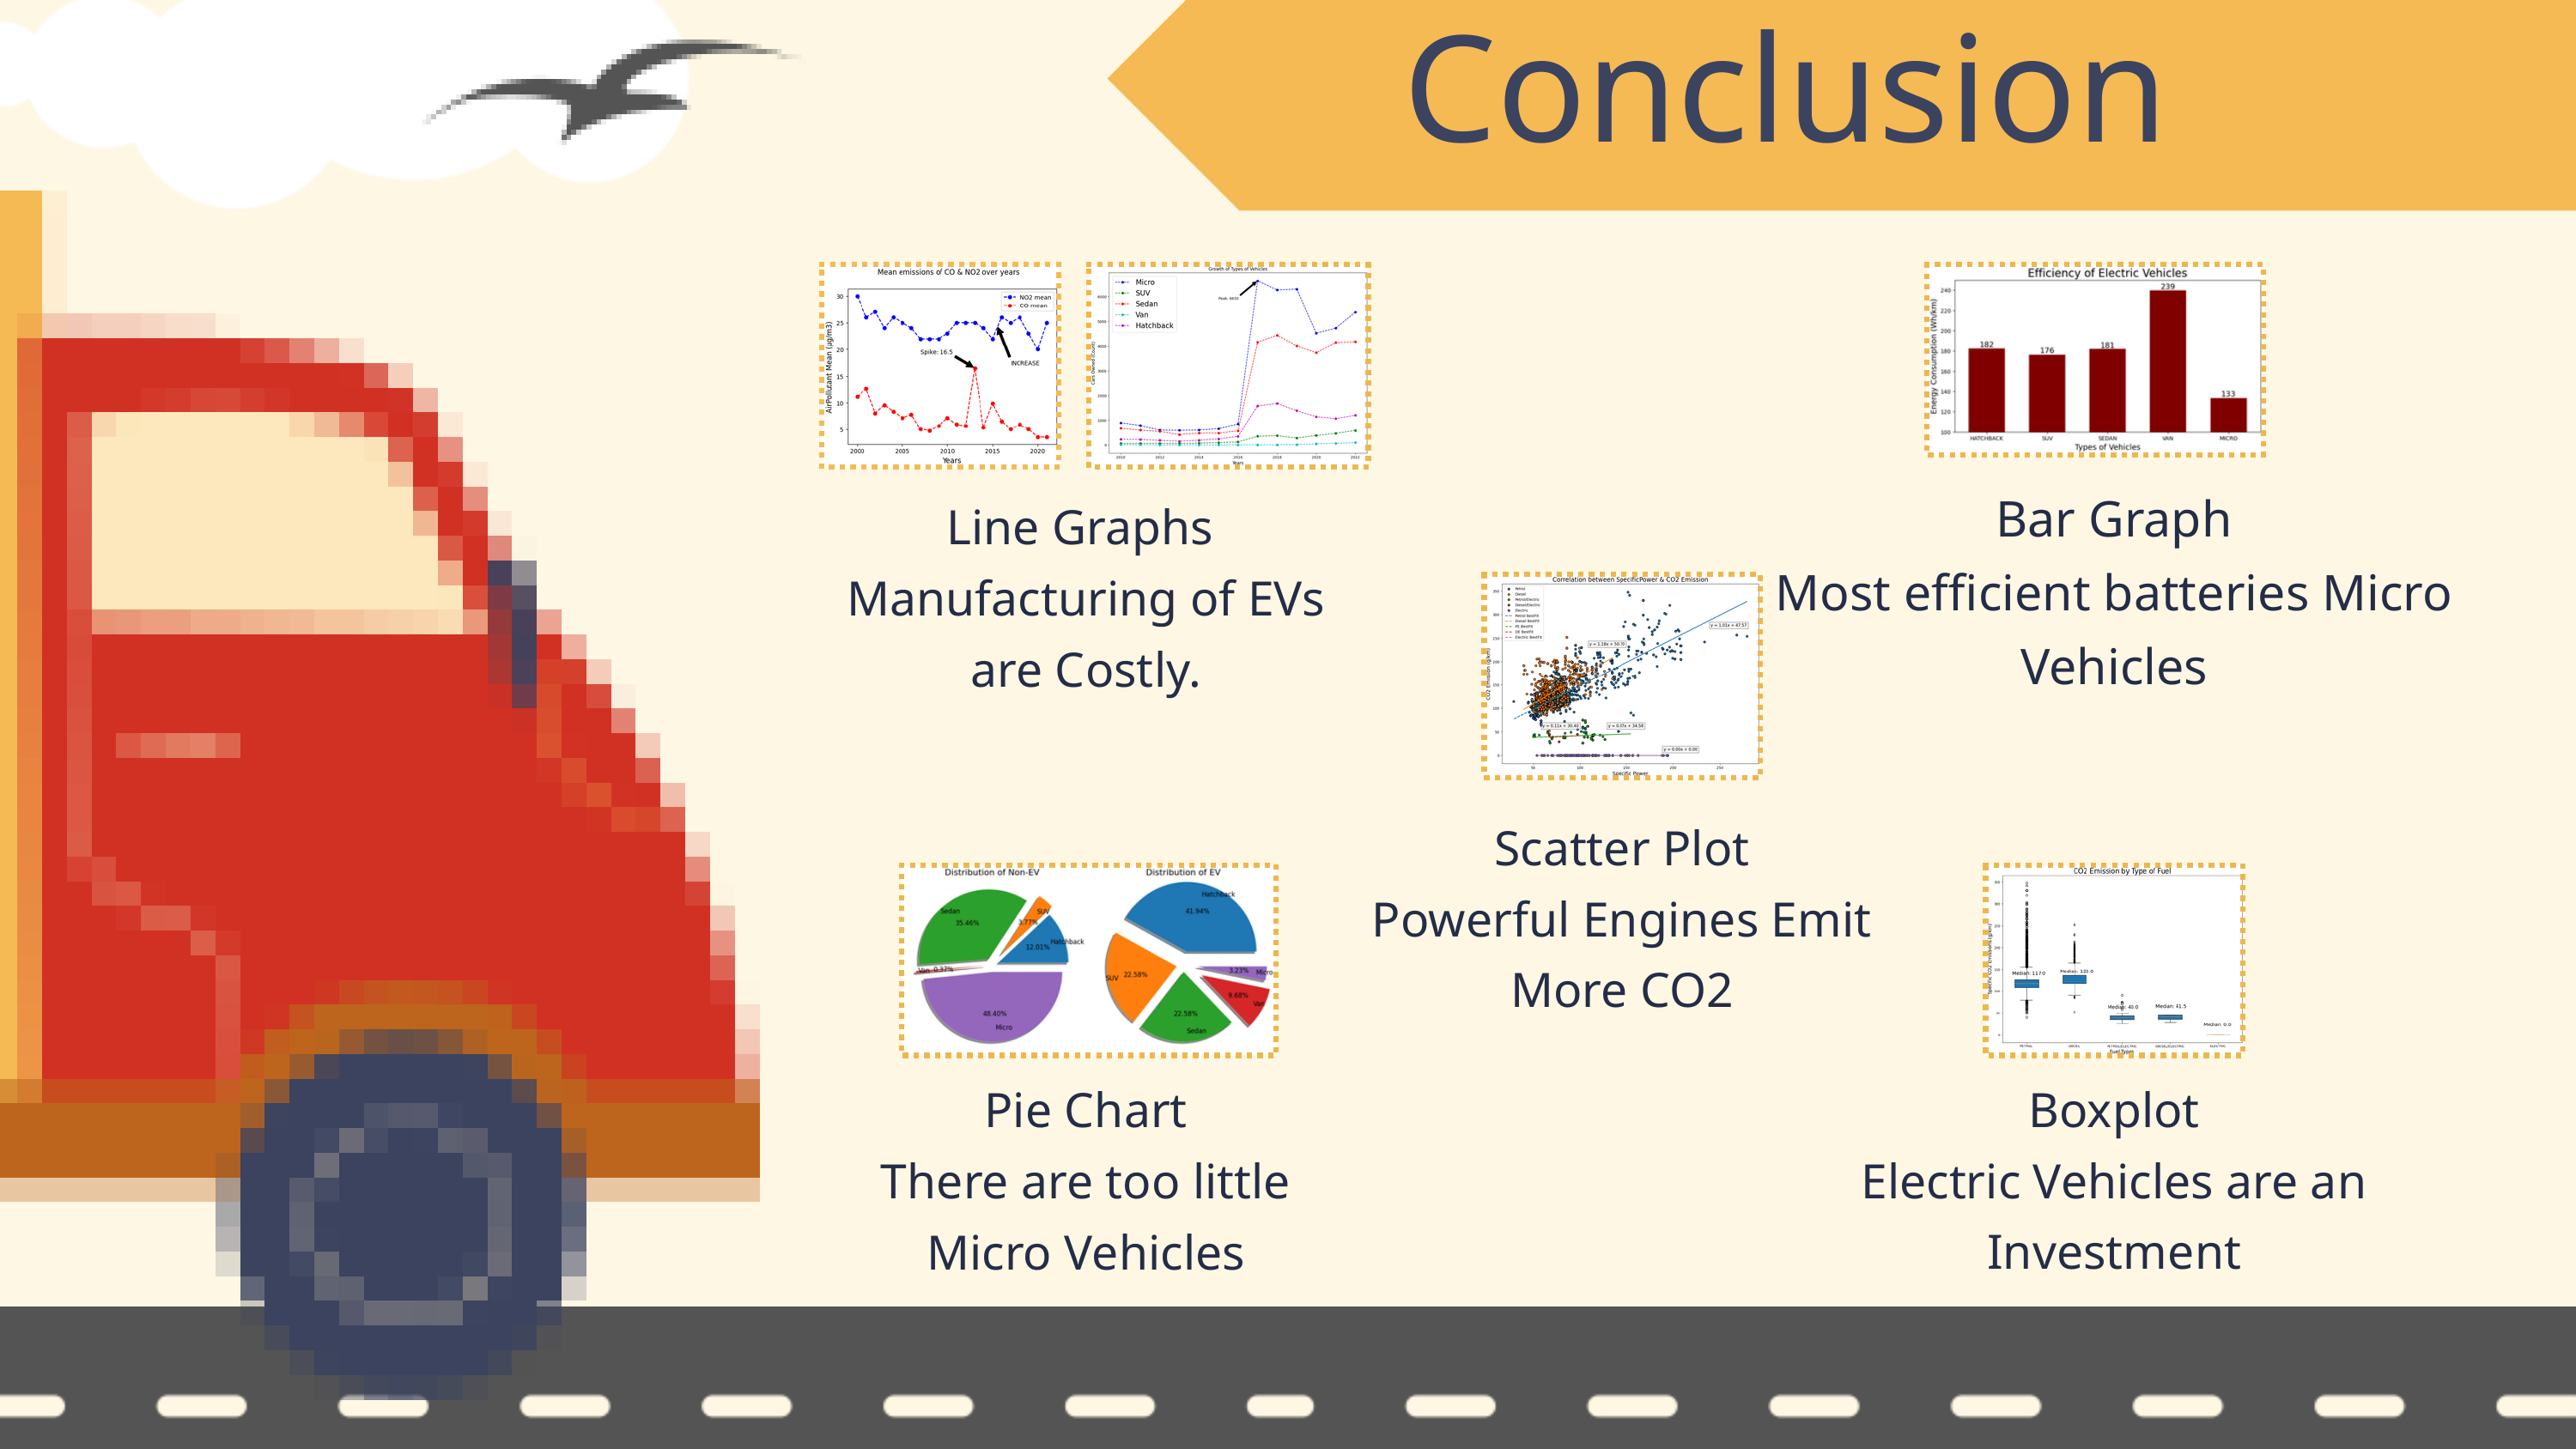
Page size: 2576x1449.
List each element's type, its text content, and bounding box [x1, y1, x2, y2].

text_box [422, 39, 807, 145]
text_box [1107, 0, 2576, 211]
text_box [1089, 264, 1369, 468]
text_box Pie Chart There are too little Micro Vehicles [837, 1065, 1334, 1280]
text_box [902, 865, 1277, 1056]
text_box Scatter Plot Powerful Engines Emit More CO2 [1366, 803, 1878, 1017]
text_box Bar Graph Most efficient batteries Micro Vehicles [1762, 472, 2467, 694]
text_box [1985, 865, 2244, 1056]
text_box [1484, 574, 1760, 778]
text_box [0, 1306, 2576, 1449]
text_box [0, 191, 760, 1303]
text_box Boxplot Electric Vehicles are an Investment [1812, 1065, 2416, 1279]
text_box [1927, 264, 2264, 455]
text_box [0, 0, 695, 191]
text_box Line Graphs Manufacturing of EVs are Costly. [808, 482, 1364, 697]
text_box [822, 264, 1060, 468]
